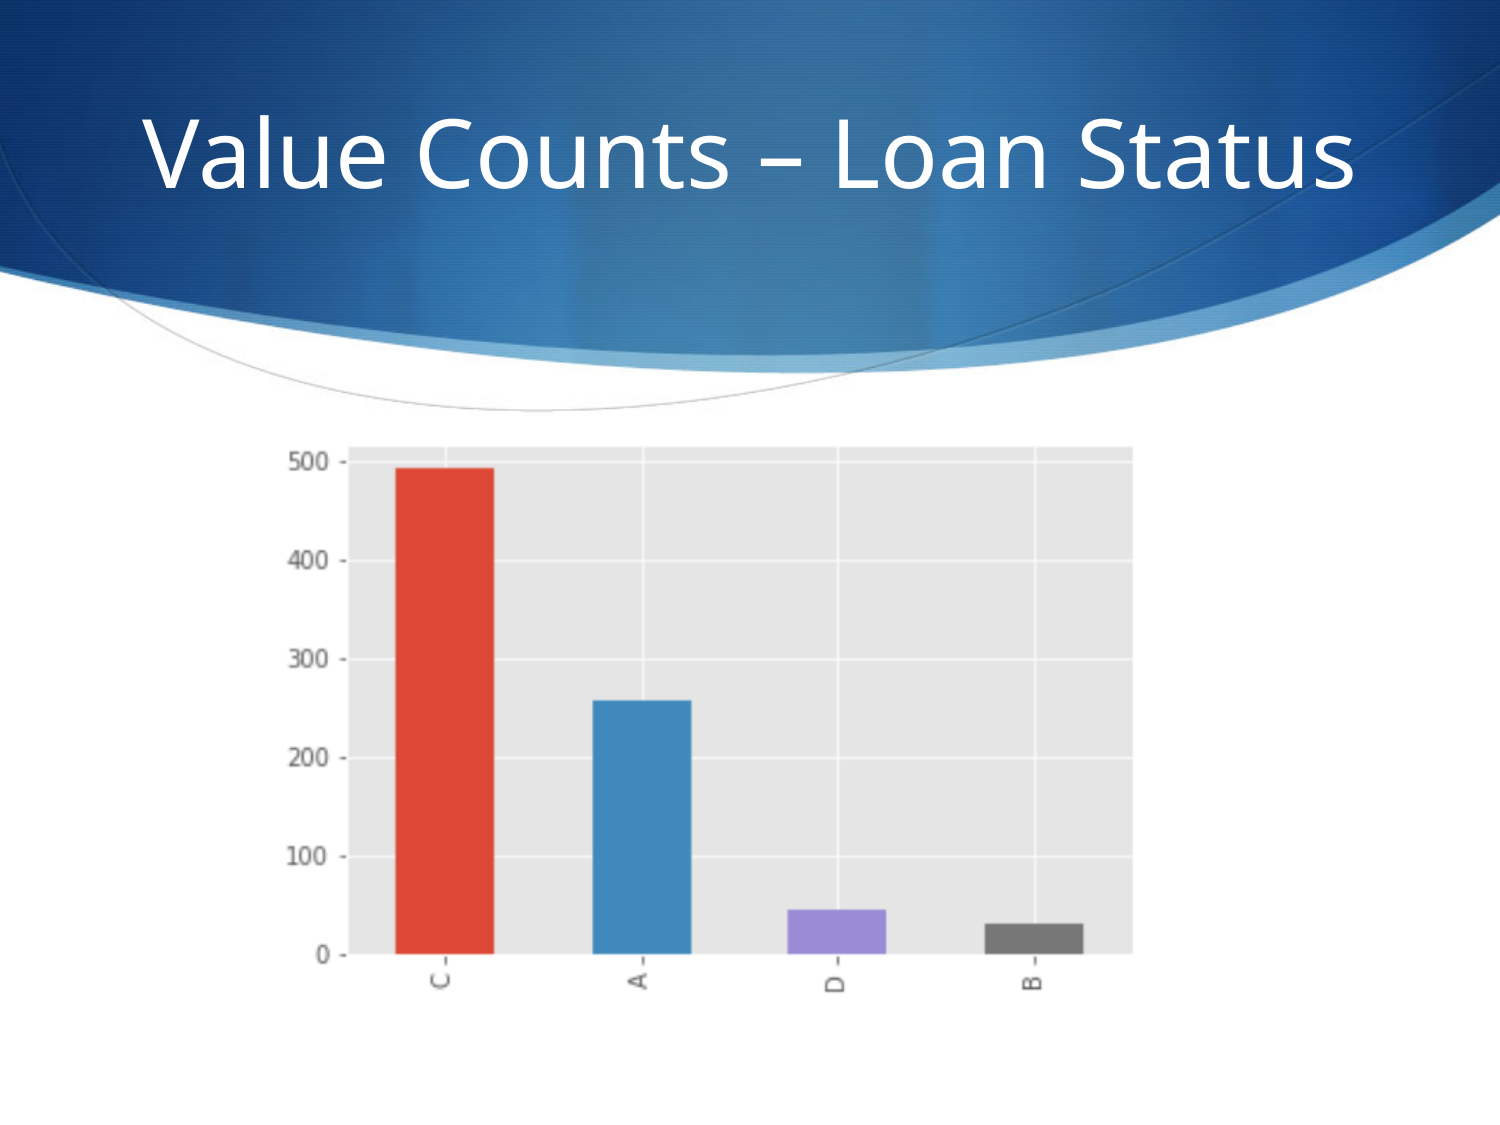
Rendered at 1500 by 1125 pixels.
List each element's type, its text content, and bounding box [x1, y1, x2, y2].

title Value Counts – Loan Status [75, 56, 1425, 245]
picture [0, 0, 1500, 1125]
